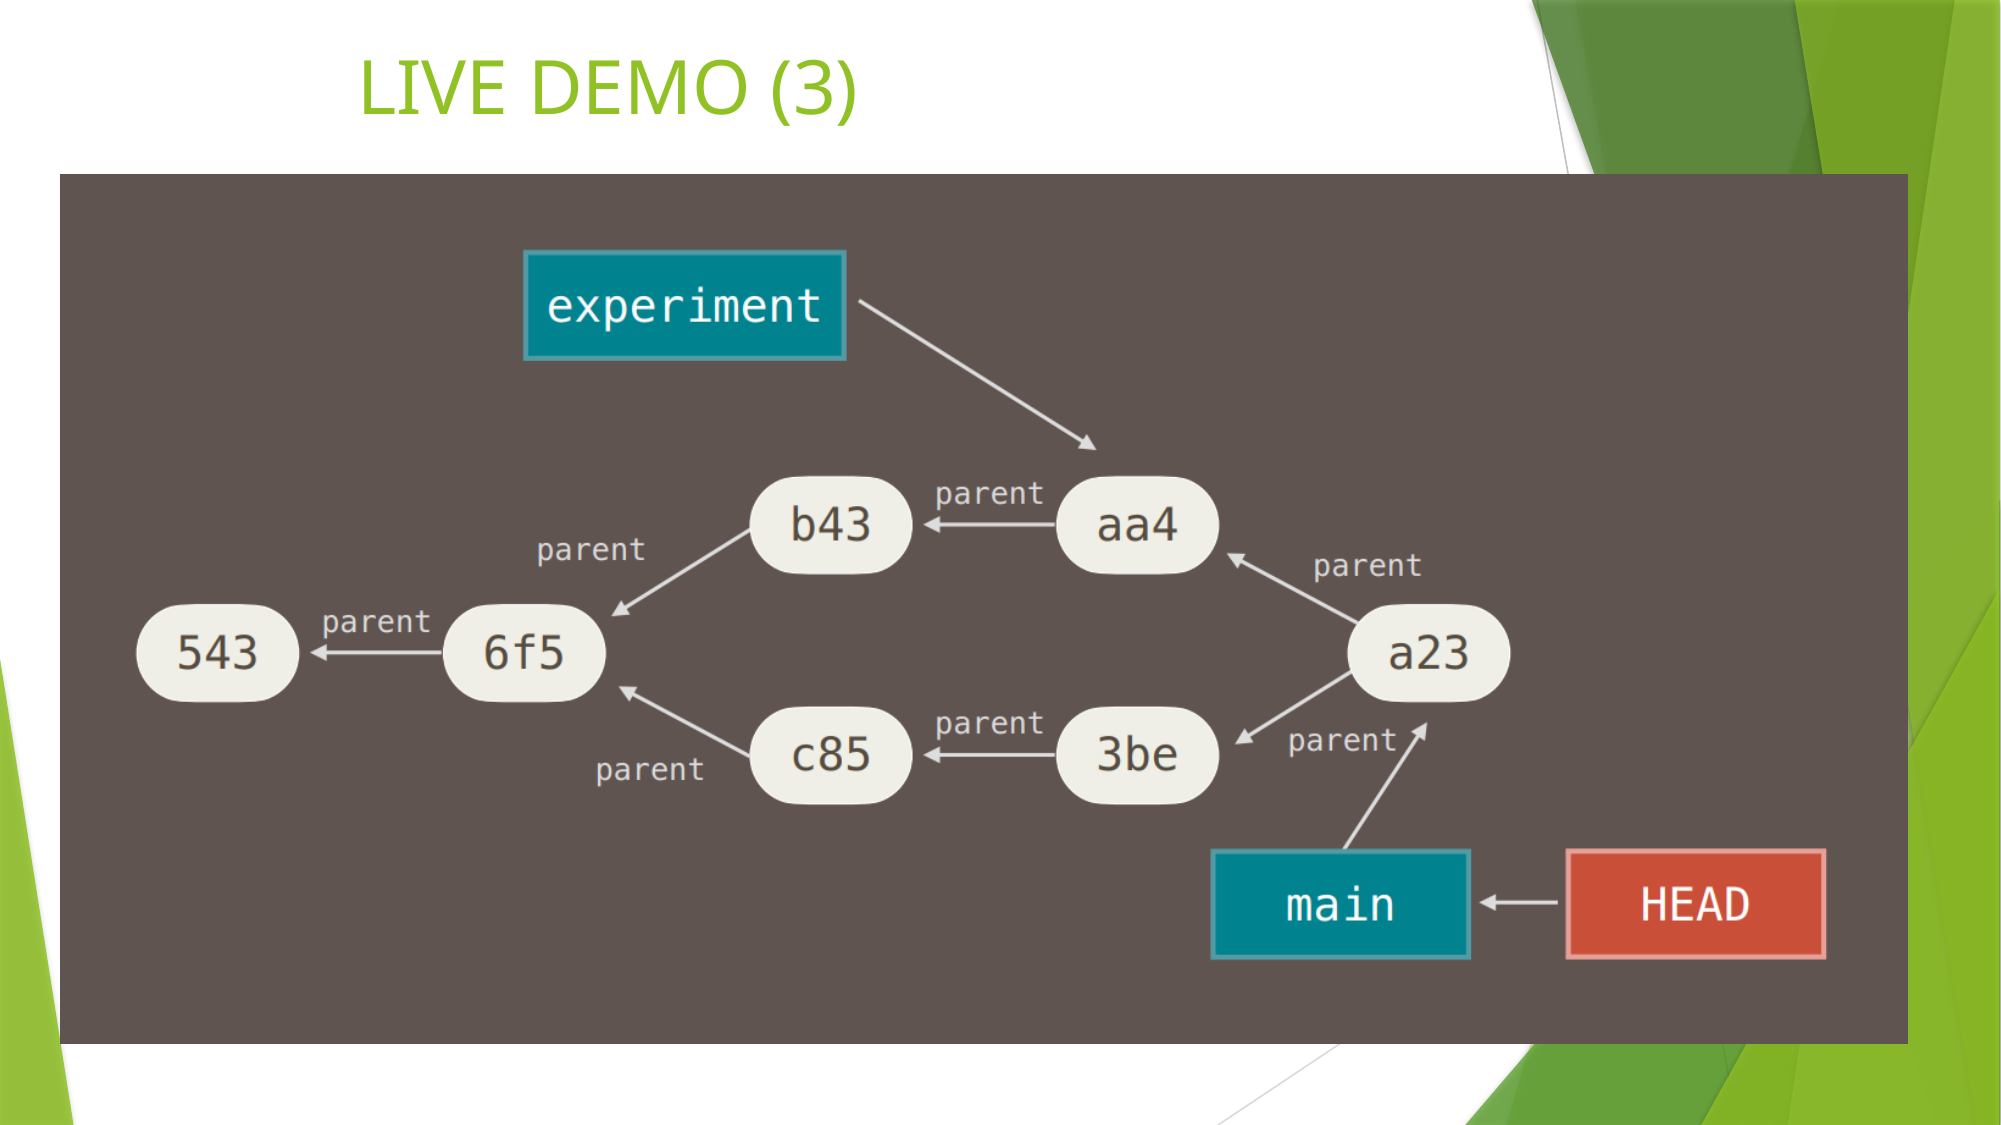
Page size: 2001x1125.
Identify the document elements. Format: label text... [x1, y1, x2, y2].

title LIVE DEMO (3) [342, 31, 1090, 171]
picture [59, 174, 1908, 1044]
